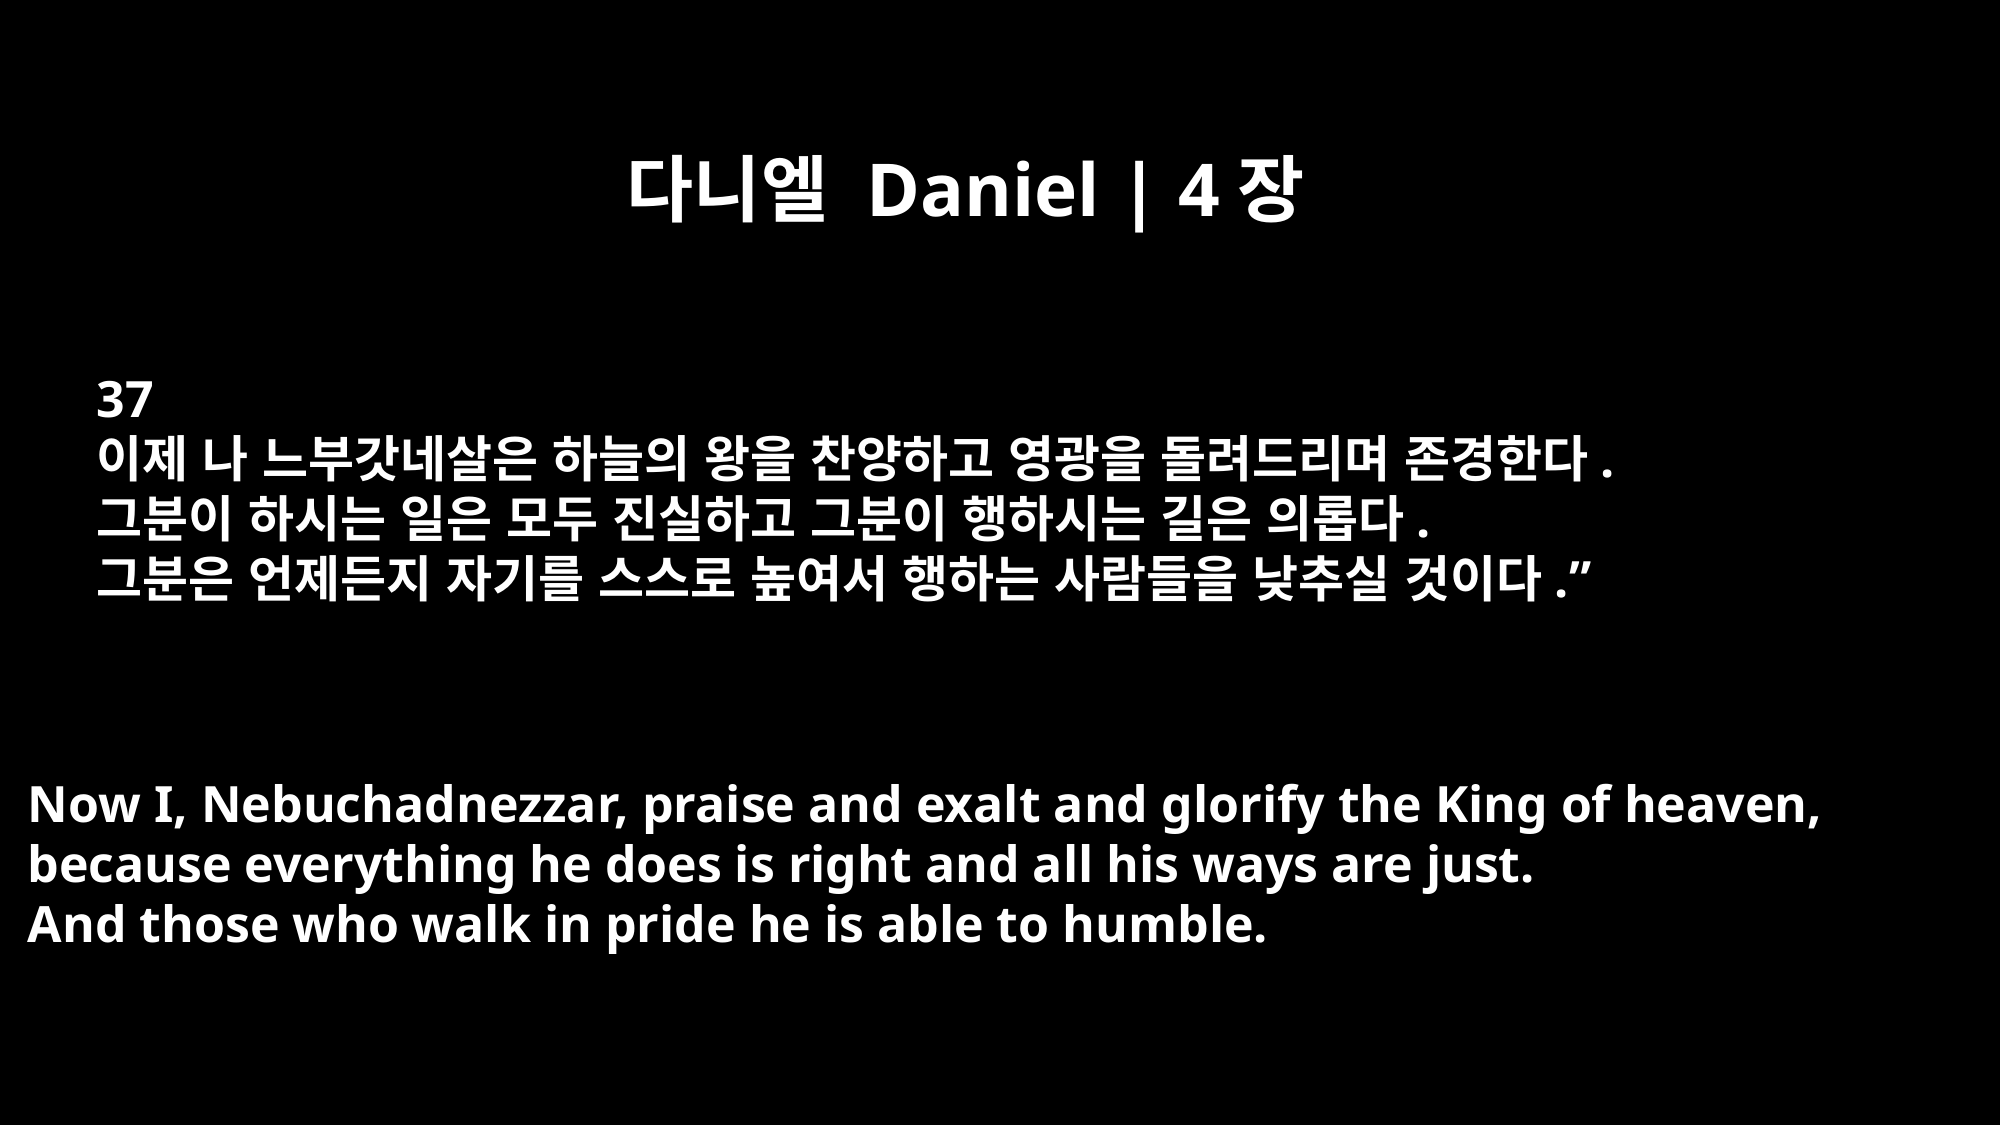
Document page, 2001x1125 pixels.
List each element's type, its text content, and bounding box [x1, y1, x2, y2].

text_box 37 이제 나 느부갓네살은 하늘의 왕을 찬양하고 영광을 돌려드리며 존경한다. 그분이 하시는 일은 모두 진실하고 그분이 행하시는 길은 의롭다. 그분은 언제든지 자기를 스스로 높여서 행하는 사람들을 낮추실 것이다.” [82, 359, 1644, 615]
text_box Now I, Nebuchadnezzar, praise and exalt and glorify the King of heaven, because everything he does is right and all his ways are just. And those who walk in pride he is able to humble. [13, 764, 1851, 960]
text_box 다니엘 Daniel | 4장 [611, 136, 1320, 239]
